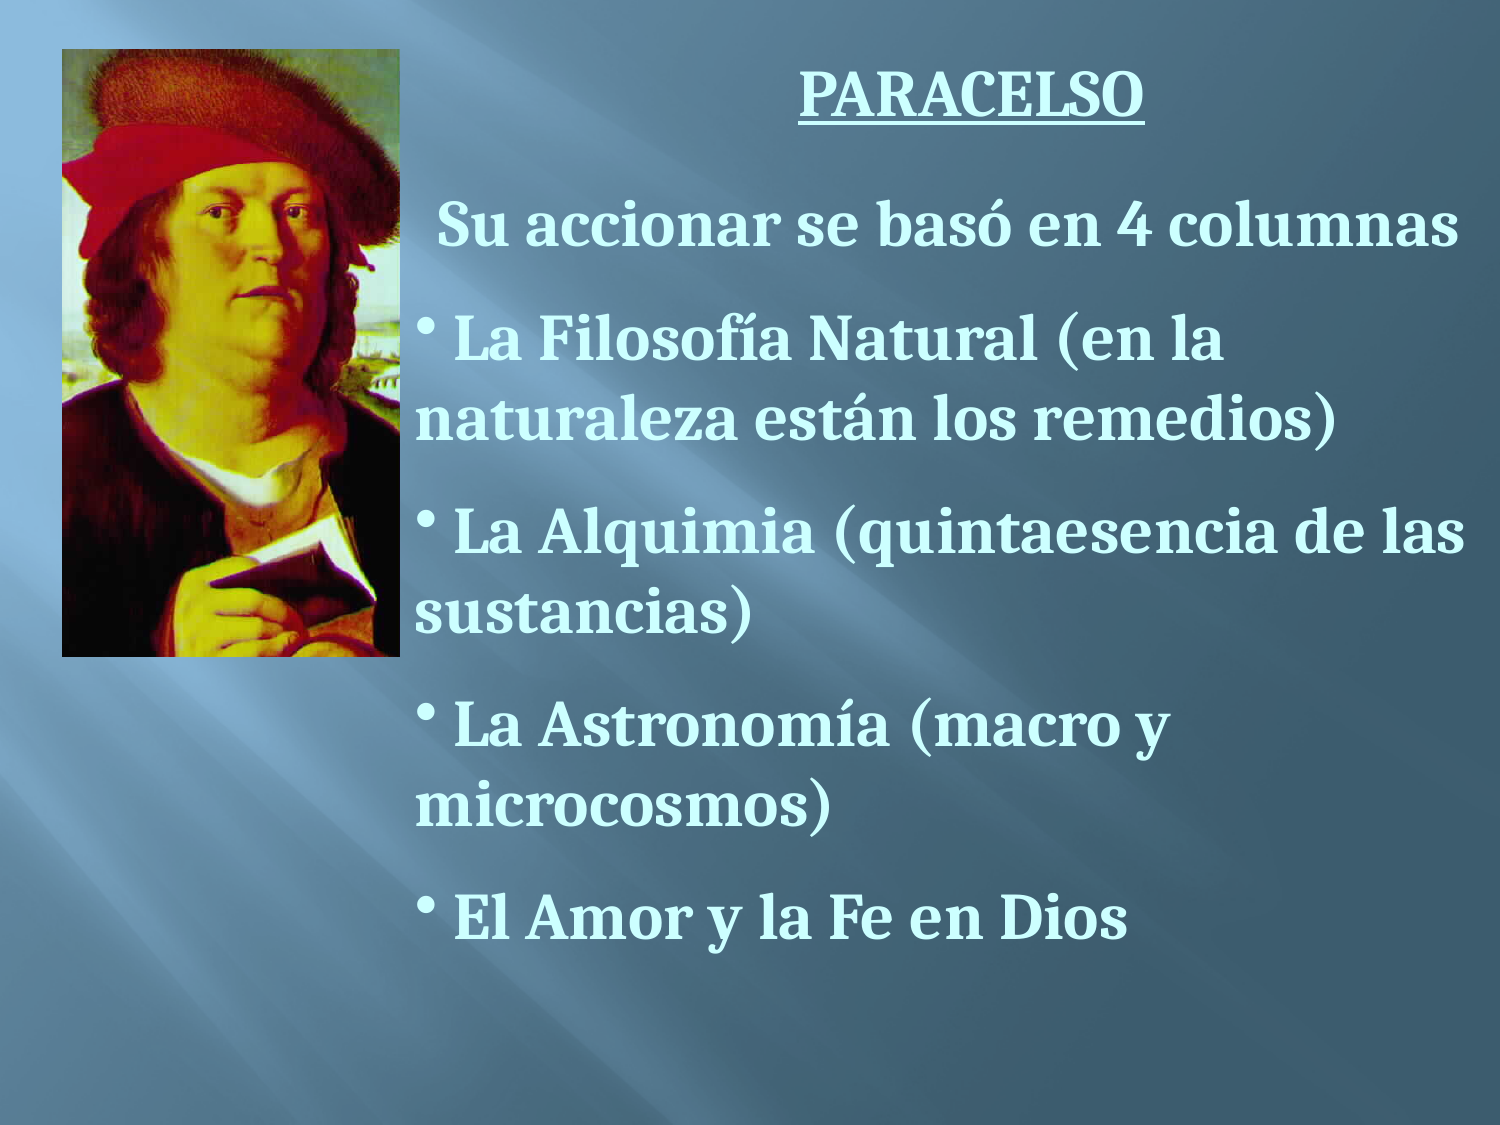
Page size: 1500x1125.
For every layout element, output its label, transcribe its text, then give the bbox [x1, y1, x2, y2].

text_box PARACELSO [442, 42, 1500, 138]
picture [62, 49, 401, 658]
text_box Su accionar se basó en 4 columnas La Filosofía Natural (en la naturaleza están los remedios) La Alquimia (quintaesencia de las sustancias) La Astronomía (macro y microcosmos) El Amor y la Fe en Dios [399, 172, 1500, 961]
